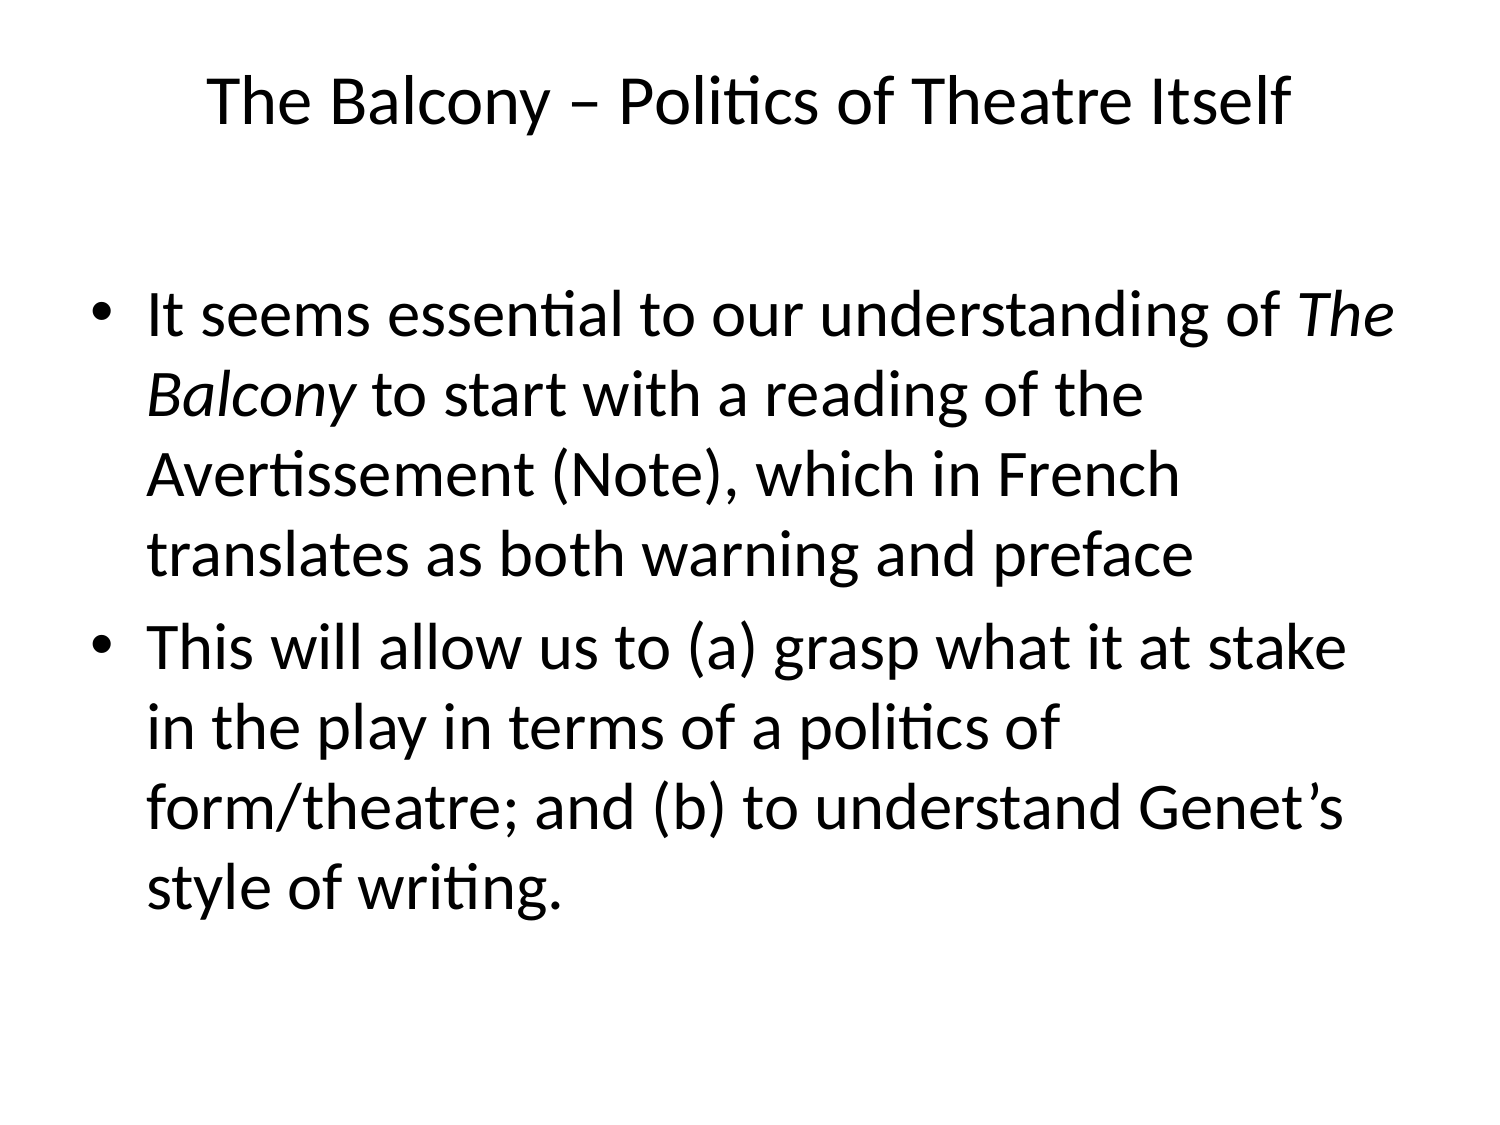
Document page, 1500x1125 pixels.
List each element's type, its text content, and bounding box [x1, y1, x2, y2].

list It seems essential to our understanding of The Balcony to start with a reading of the Avertissement (Note), which in French translates as both warning and preface This will allow us to (a) grasp what it at stake in the play in terms of a politics of form/theatre; and (b) to understand Genet’s style of writing. [75, 262, 1425, 1005]
title The Balcony – Politics of Theatre Itself [75, 45, 1425, 233]
